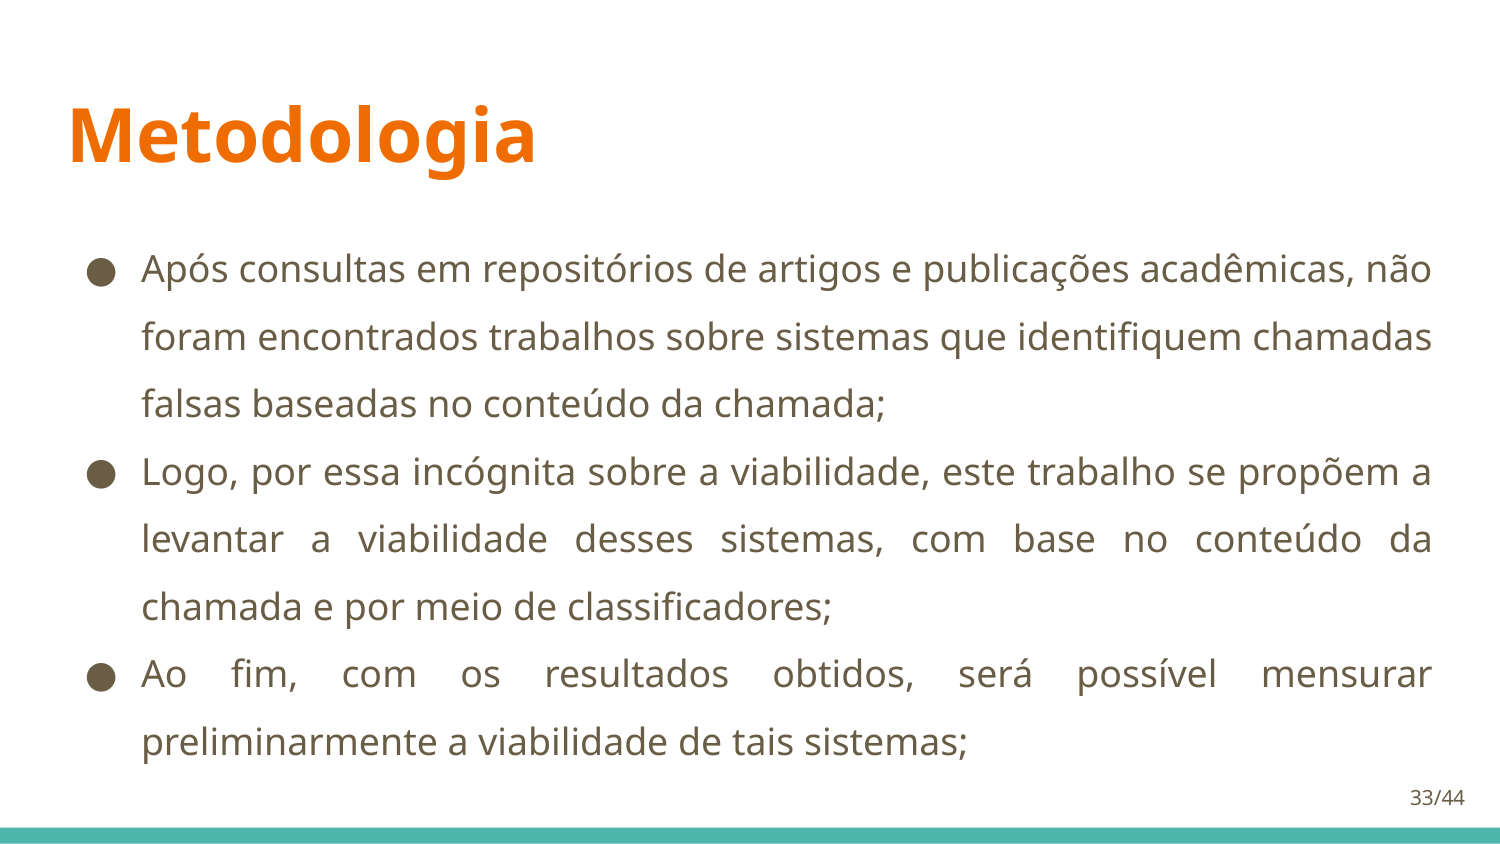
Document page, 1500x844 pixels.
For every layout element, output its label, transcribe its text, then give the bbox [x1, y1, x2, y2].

slide_number 33/44 [1389, 764, 1480, 830]
list Após consultas em repositórios de artigos e publicações acadêmicas, não foram encontrados trabalhos sobre sistemas que identifiquem chamadas falsas baseadas no conteúdo da chamada; Logo, por essa incógnita sobre a viabilidade, este trabalho se propõem a levantar a viabilidade desses sistemas, com base no conteúdo da chamada e por meio de classificadores; Ao fim, com os resultados obtidos, será possível mensurar preliminarmente a viabilidade de tais sistemas; [51, 207, 1449, 750]
title Metodologia [51, 72, 1449, 189]
